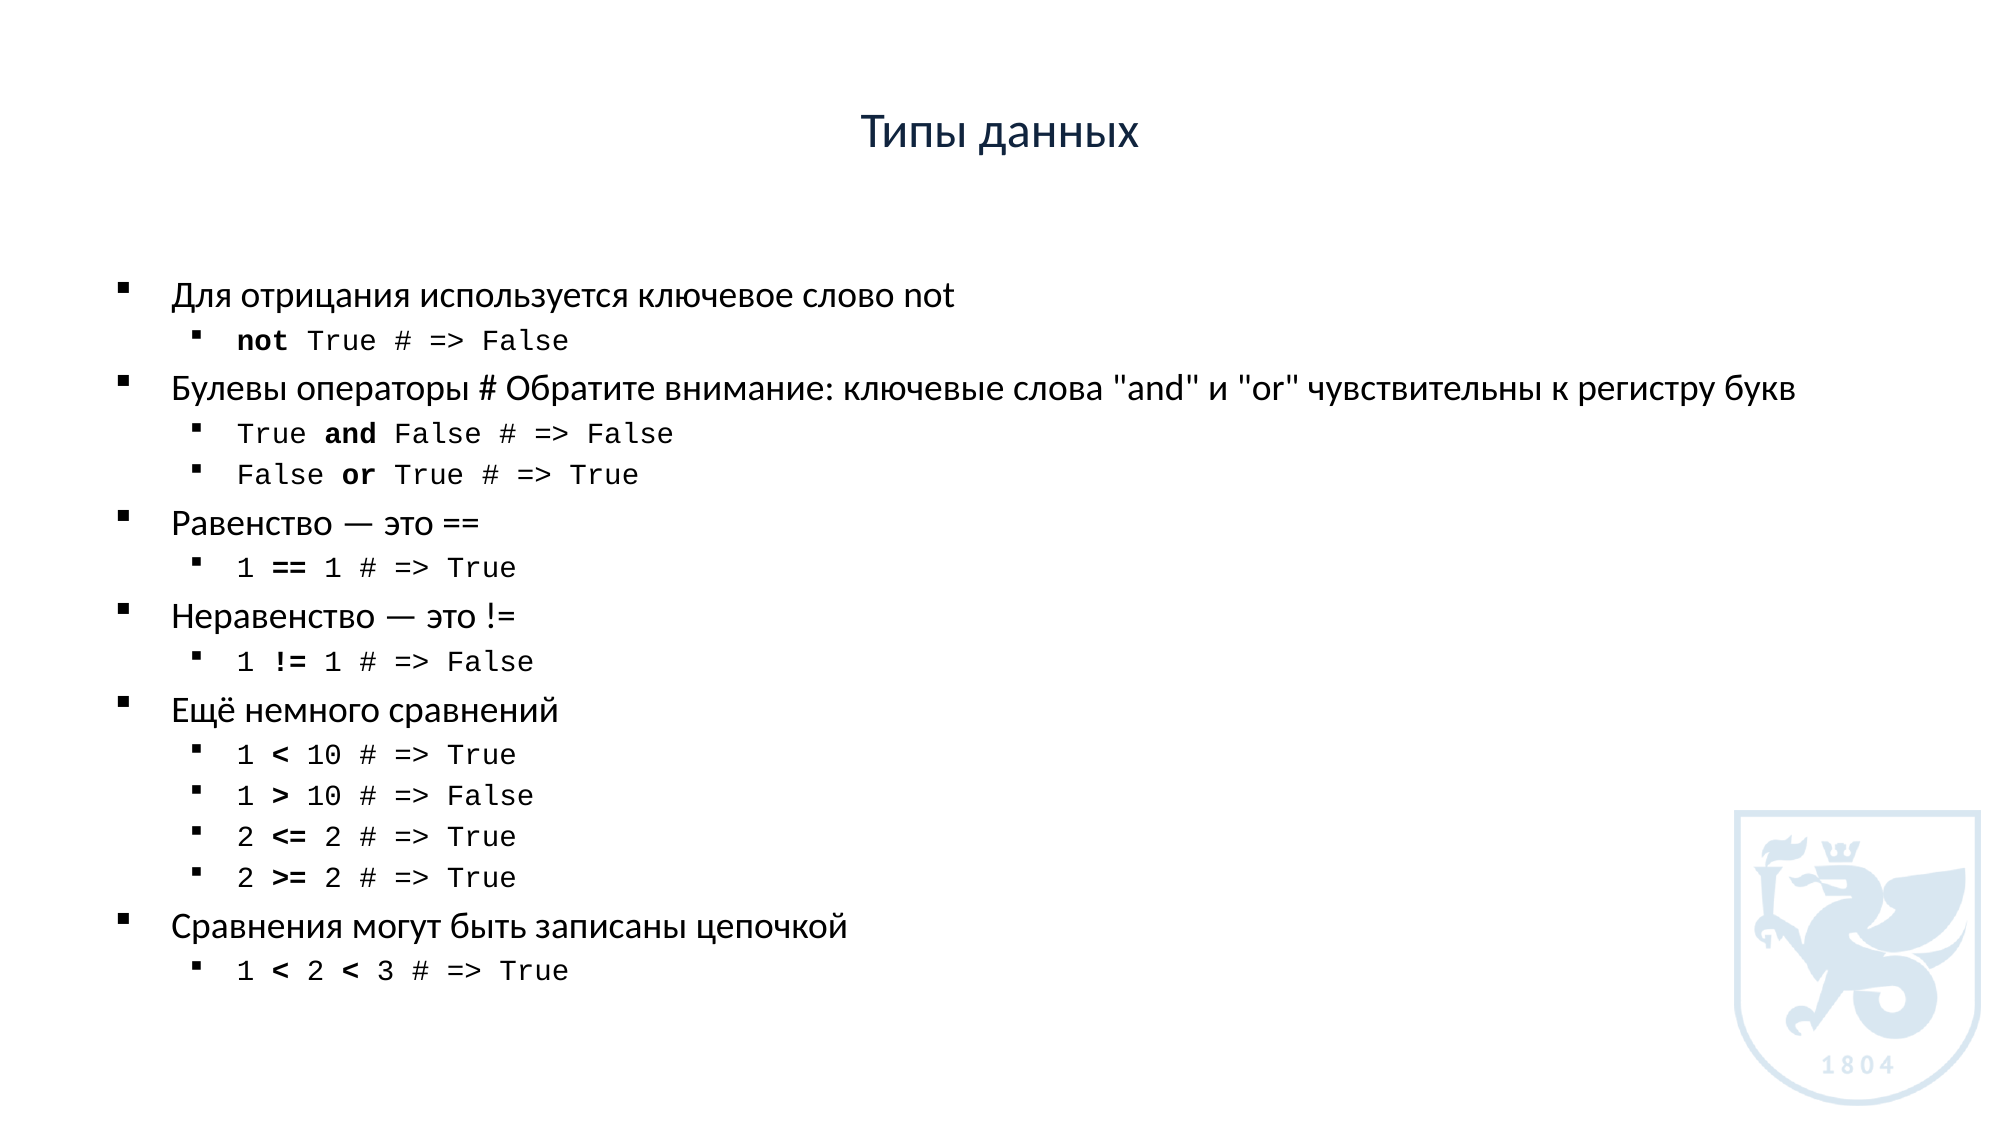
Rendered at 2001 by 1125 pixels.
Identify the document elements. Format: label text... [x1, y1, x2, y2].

text_box Типы данных [845, 89, 1155, 165]
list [1734, 810, 1981, 1106]
text_box Для отрицания используется ключевое слово not not True # => False Булевы операторы # Обратите внимание: ключевые слова "and" и "or" чувствительны к регистру букв True and False # => False False or True # => True Равенство — это == 1 == 1 # => True Неравенство — это != 1 != 1 # => False Ещё немного сравнений 1 < 10 # => True 1 > 10 # => False 2 <= 2 # => True 2 >= 2 # => True Сравнения могут быть записаны цепочкой 1 < 2 < 3 # => True [99, 262, 1900, 1005]
